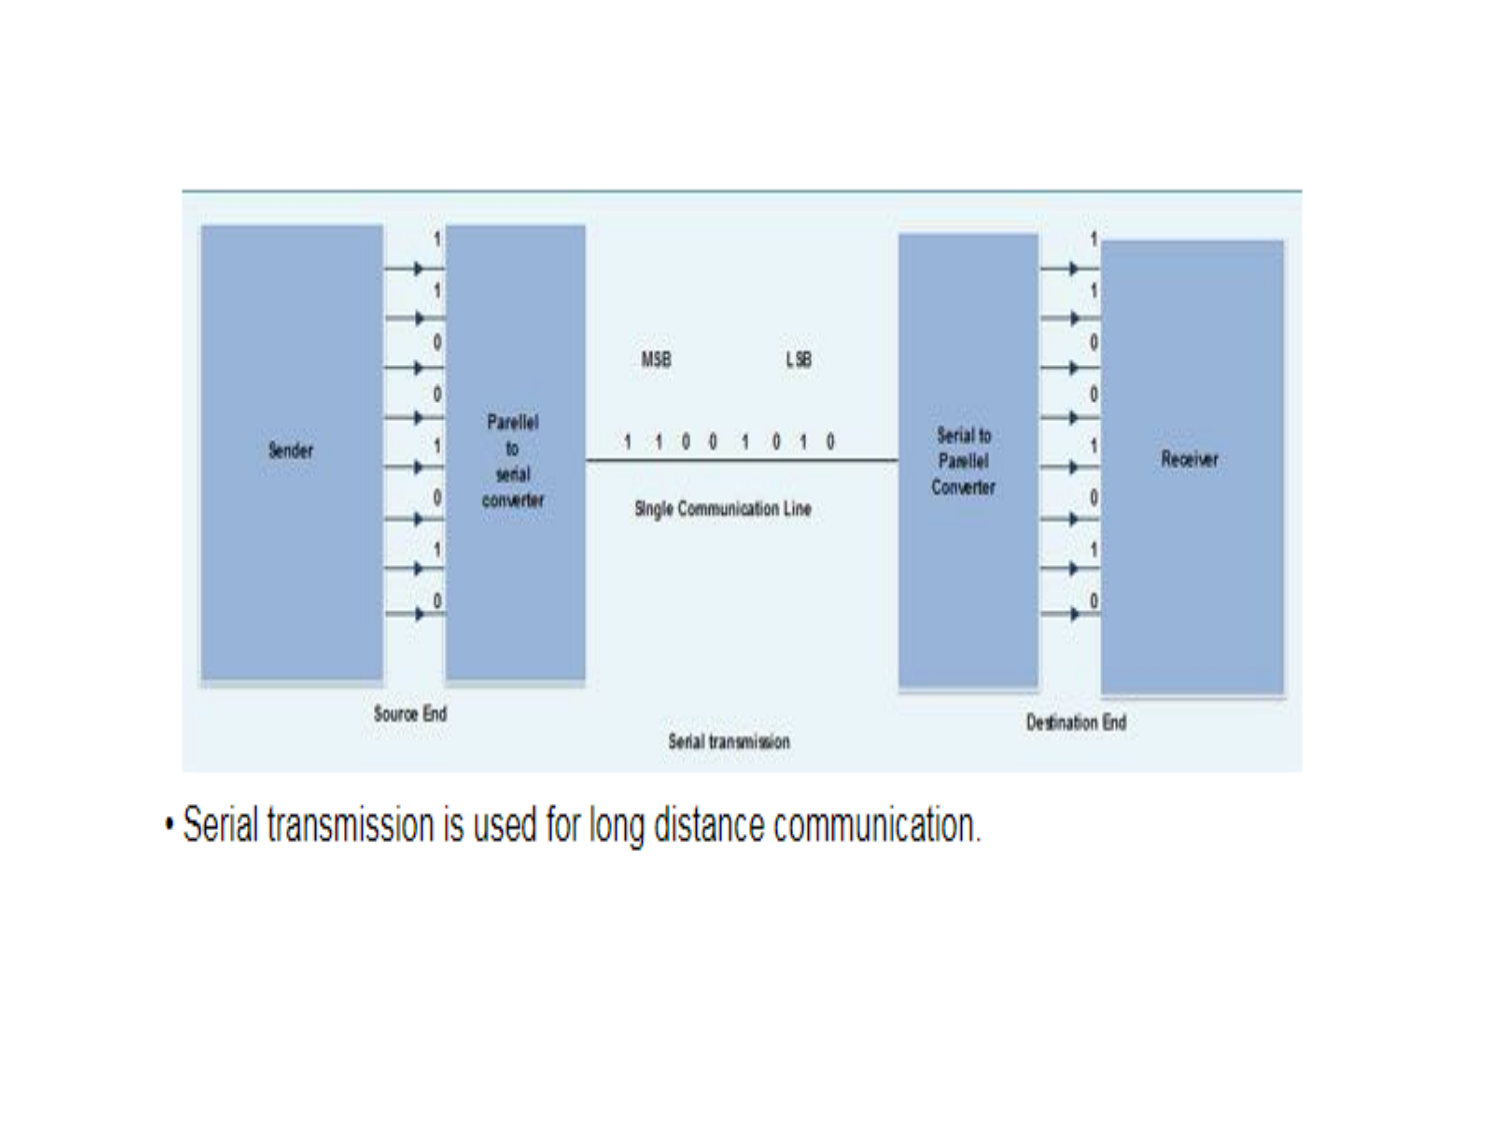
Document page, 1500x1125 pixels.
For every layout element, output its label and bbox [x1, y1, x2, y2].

picture [162, 149, 1326, 863]
